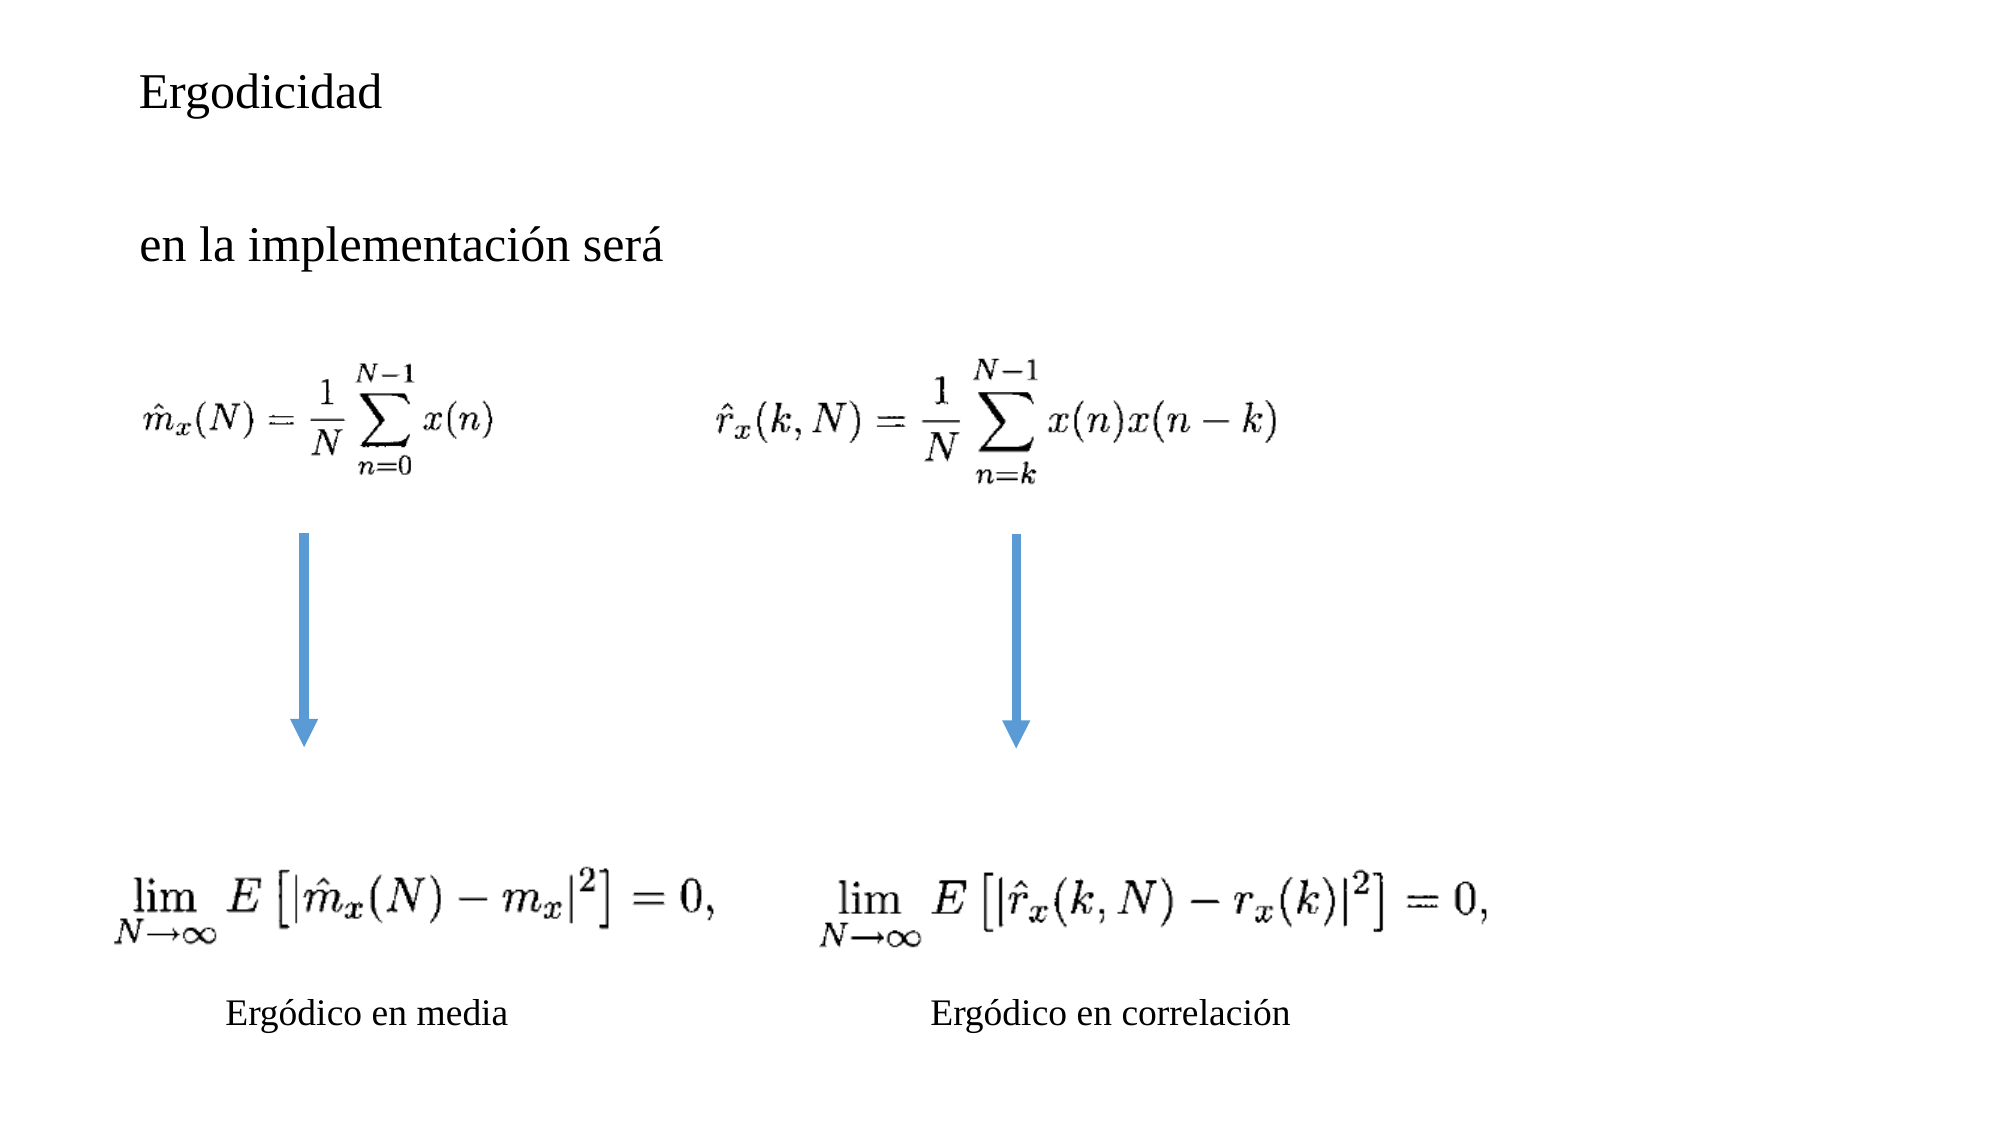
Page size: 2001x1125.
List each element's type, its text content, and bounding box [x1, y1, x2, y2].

picture [106, 846, 725, 976]
picture [122, 335, 496, 500]
picture [693, 355, 1280, 506]
text_box Ergódico en correlación [915, 980, 1316, 1040]
text_box Ergodicidad [123, 51, 398, 127]
text_box Ergódico en media [210, 980, 534, 1040]
text_box en la implementación será [124, 203, 692, 279]
picture [791, 838, 1498, 965]
